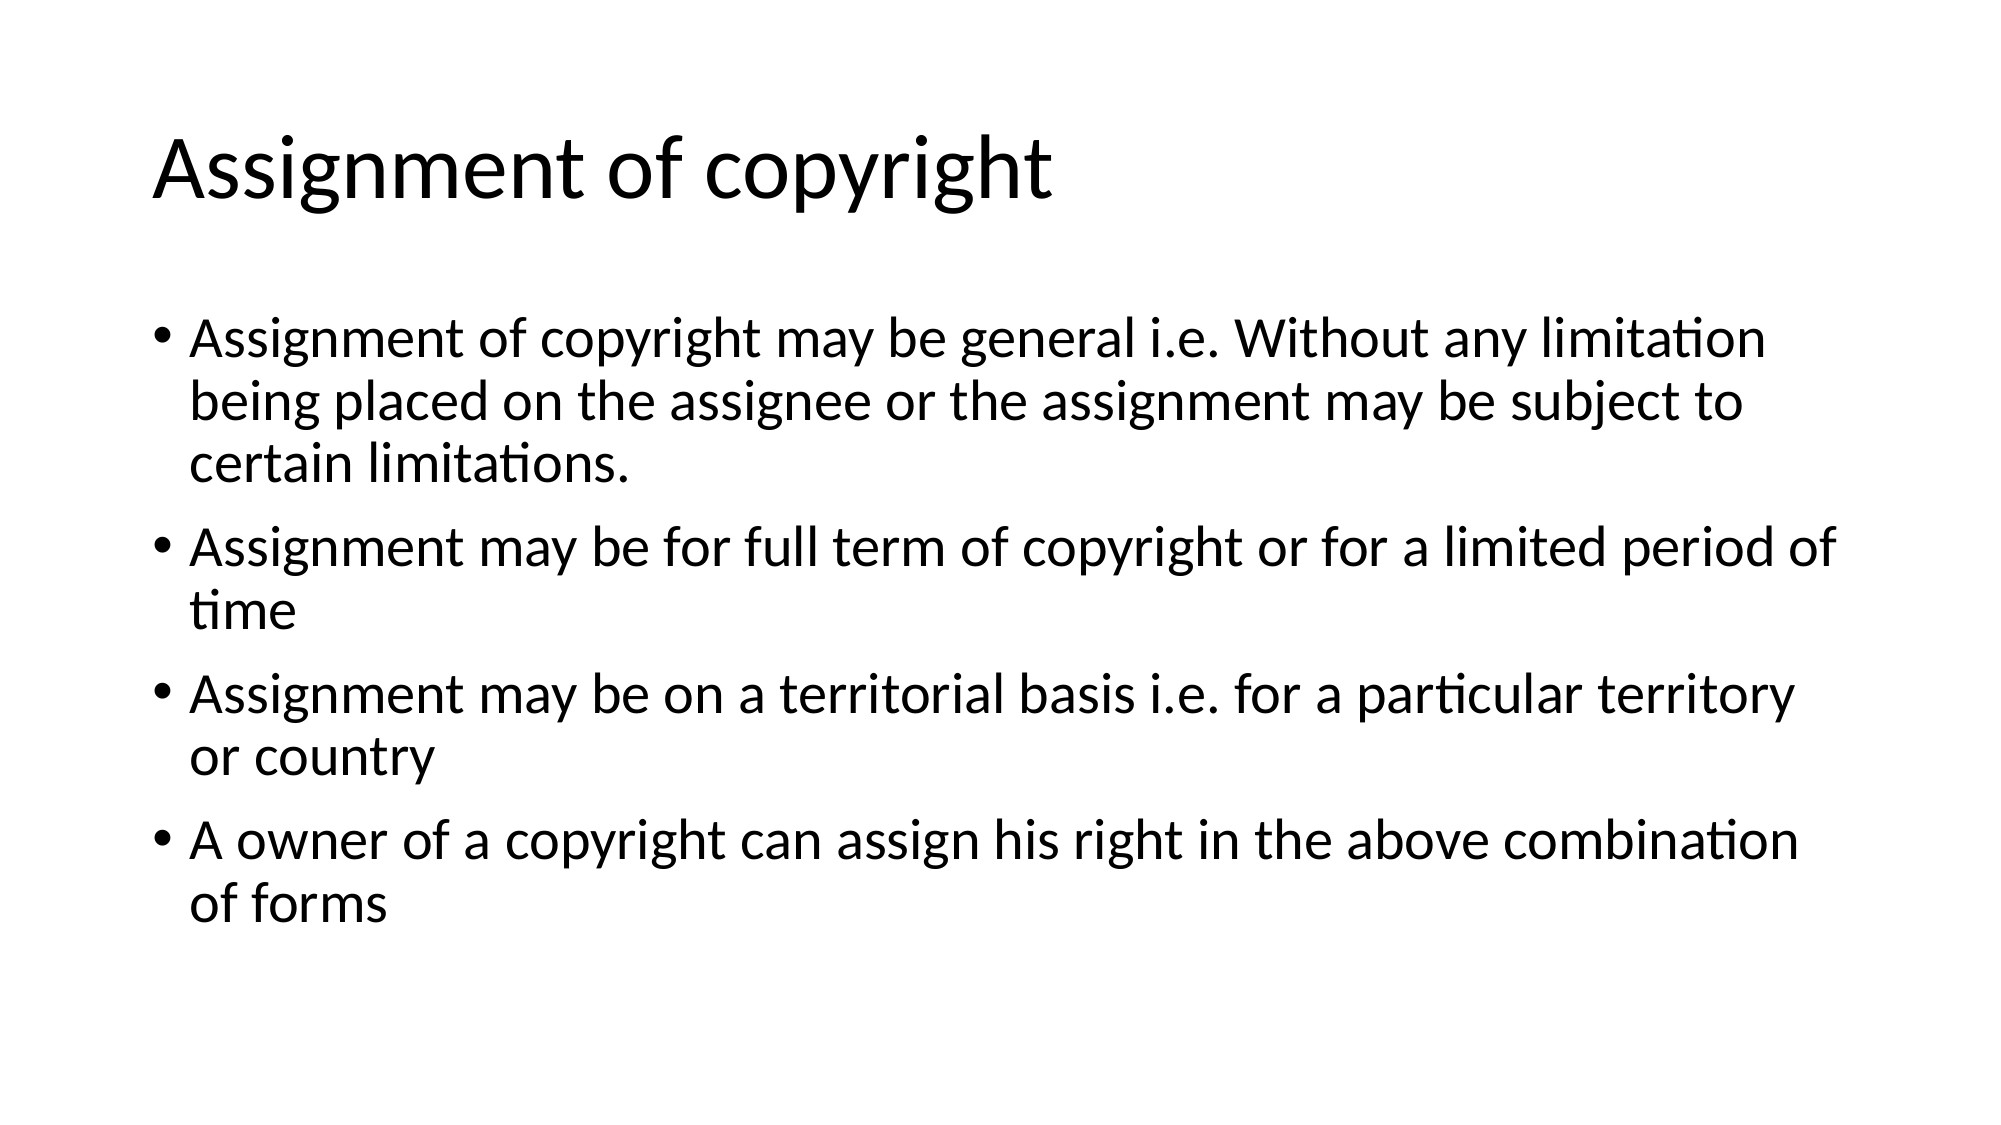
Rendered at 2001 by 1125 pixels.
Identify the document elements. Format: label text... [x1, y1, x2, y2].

title Assignment of copyright [137, 59, 1863, 278]
list Assignment of copyright may be general i.e. Without any limitation being placed on the assignee or the assignment may be subject to certain limitations. Assignment may be for full term of copyright or for a limited period of time Assignment may be on a territorial basis i.e. for a particular territory or country A owner of a copyright can assign his right in the above combination of forms [137, 299, 1863, 1014]
